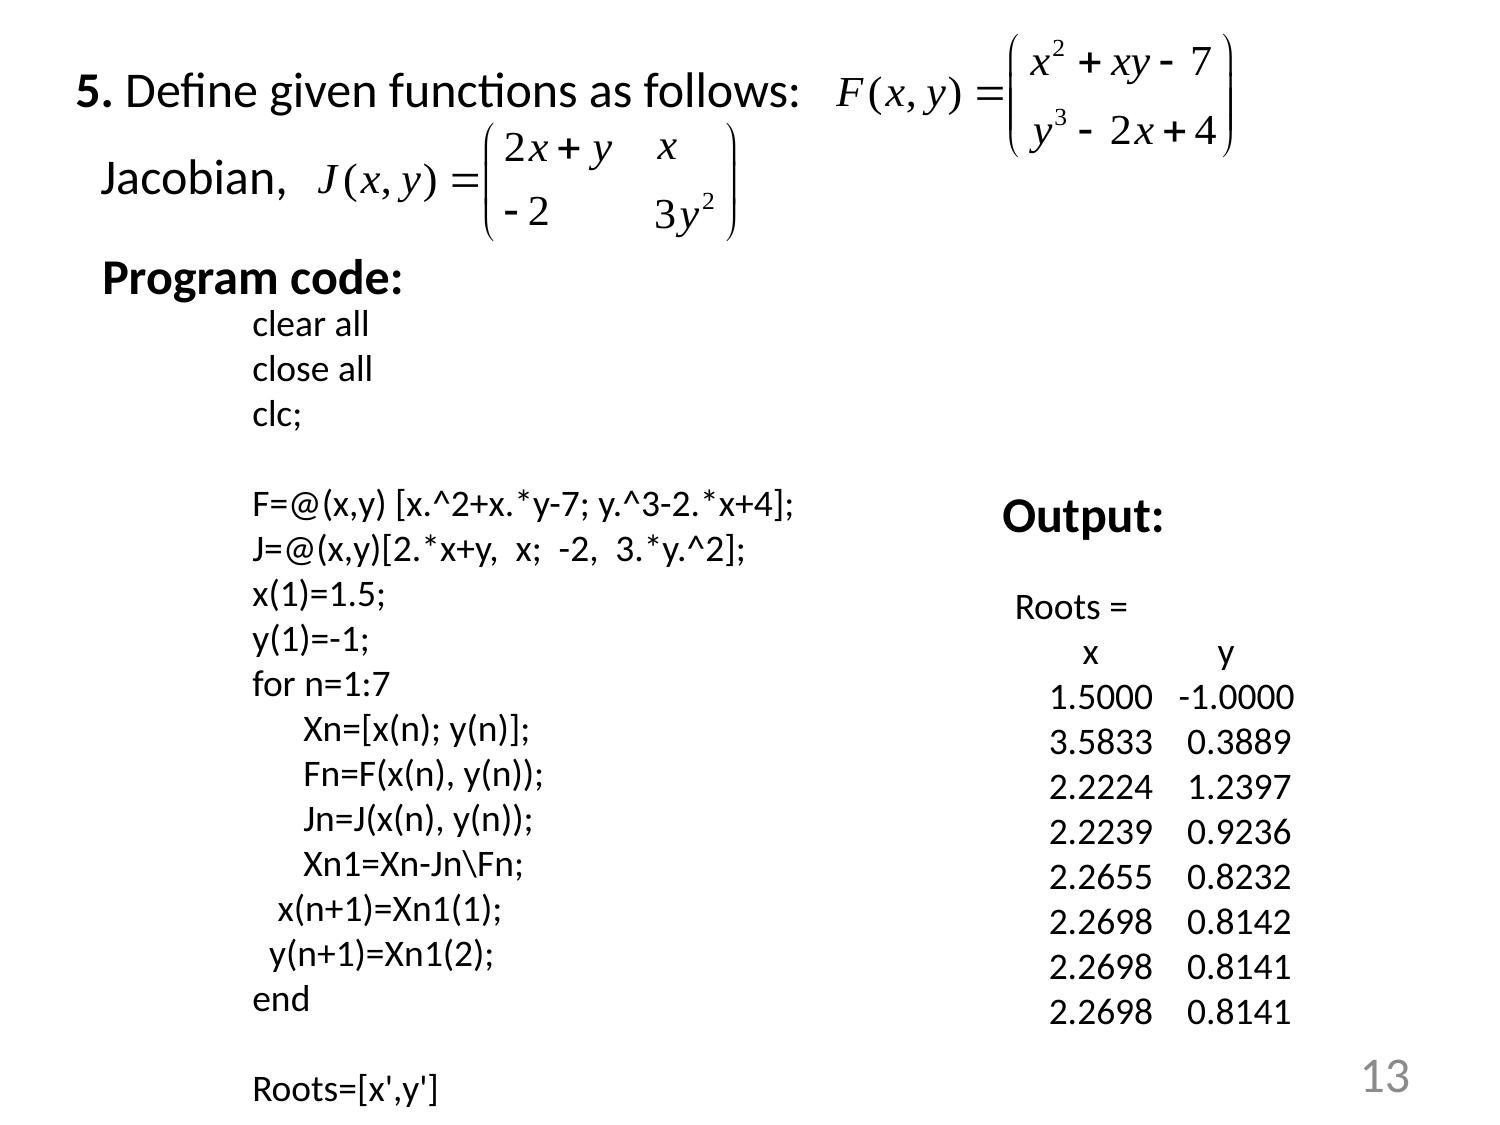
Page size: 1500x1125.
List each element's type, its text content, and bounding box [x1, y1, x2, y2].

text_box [60, 24, 1248, 251]
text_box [87, 236, 838, 1125]
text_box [987, 474, 1335, 1045]
slide_number 13 [1325, 1042, 1425, 1103]
